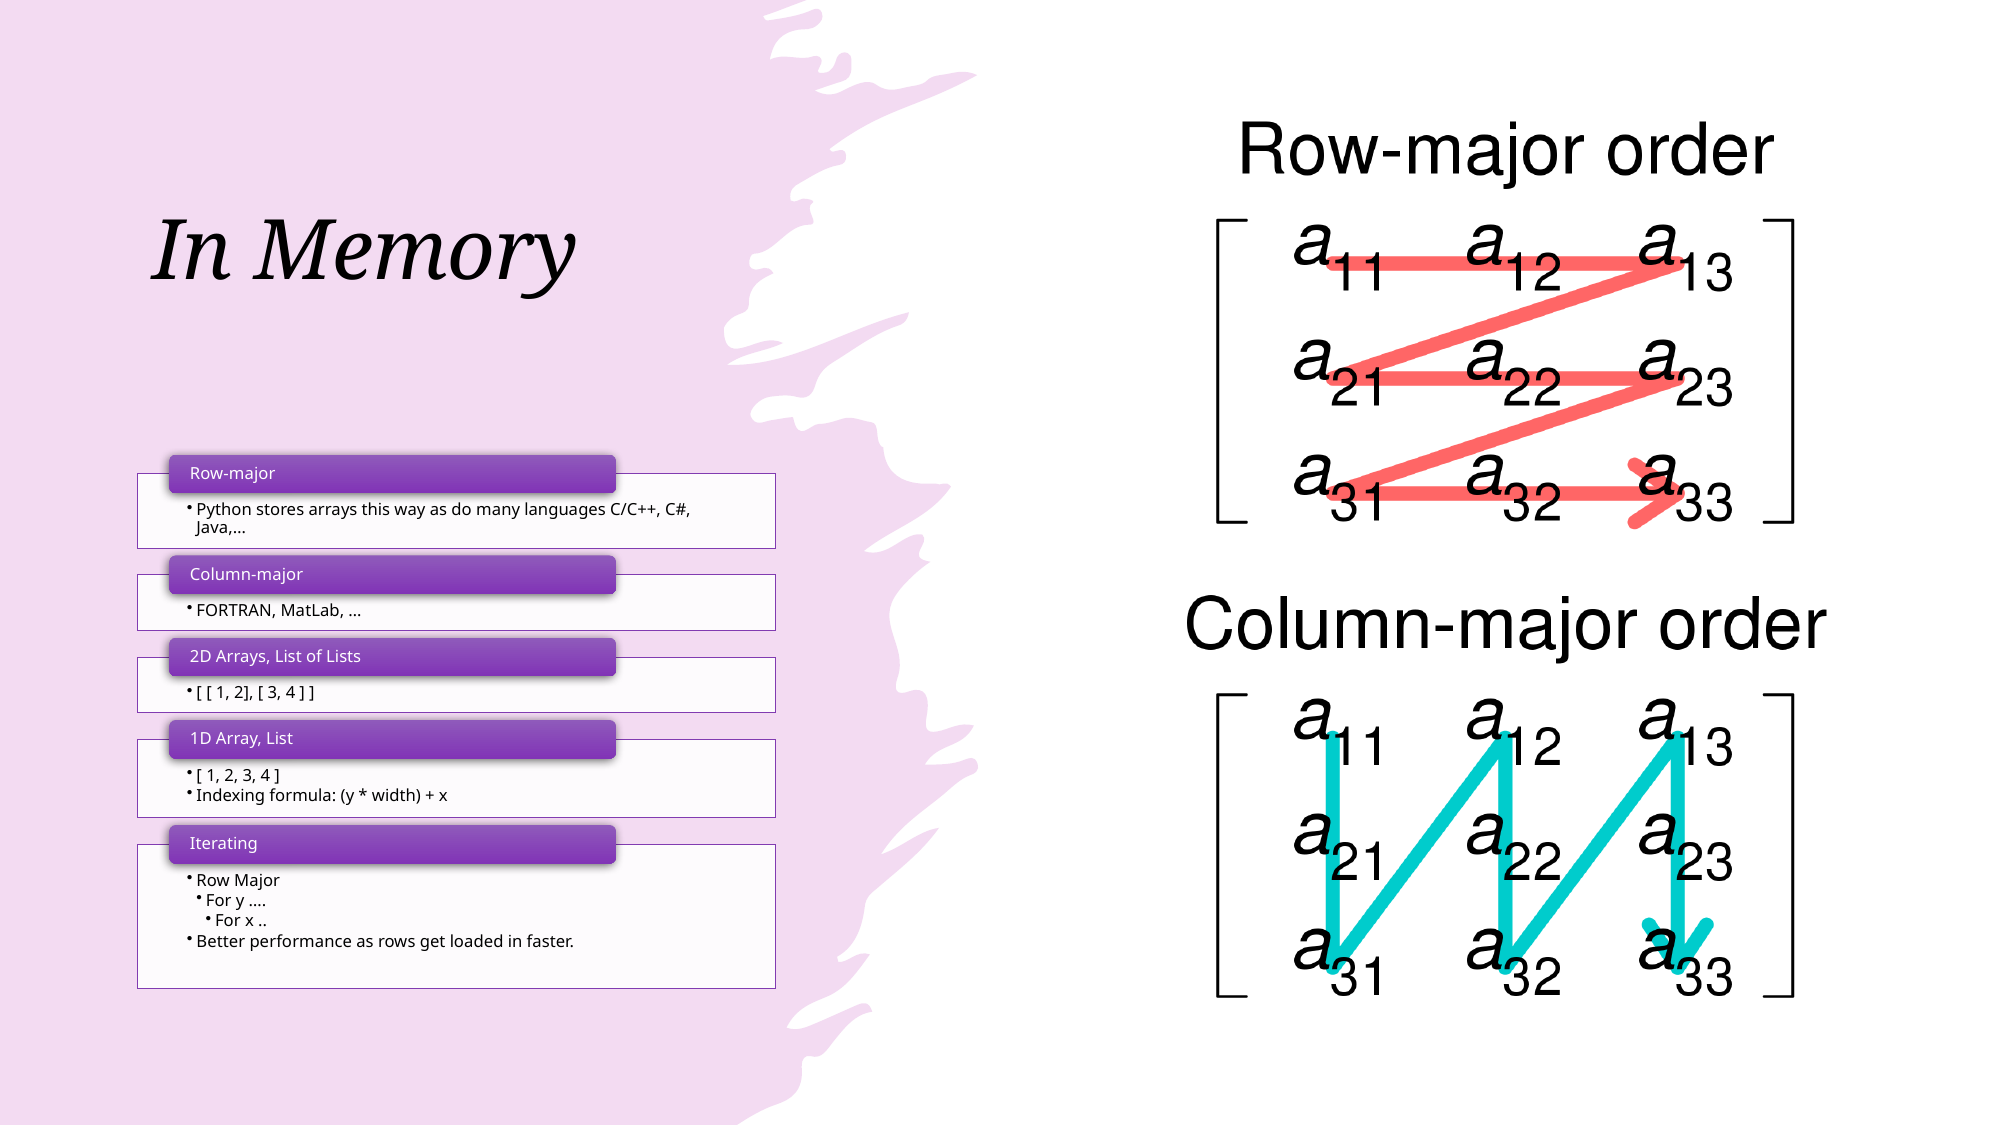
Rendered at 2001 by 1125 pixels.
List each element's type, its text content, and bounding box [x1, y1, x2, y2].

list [137, 430, 776, 1014]
title In Memory [137, 105, 776, 401]
text_box [0, 0, 980, 1125]
text_box [741, 0, 2000, 1125]
picture [1160, 105, 1850, 1025]
